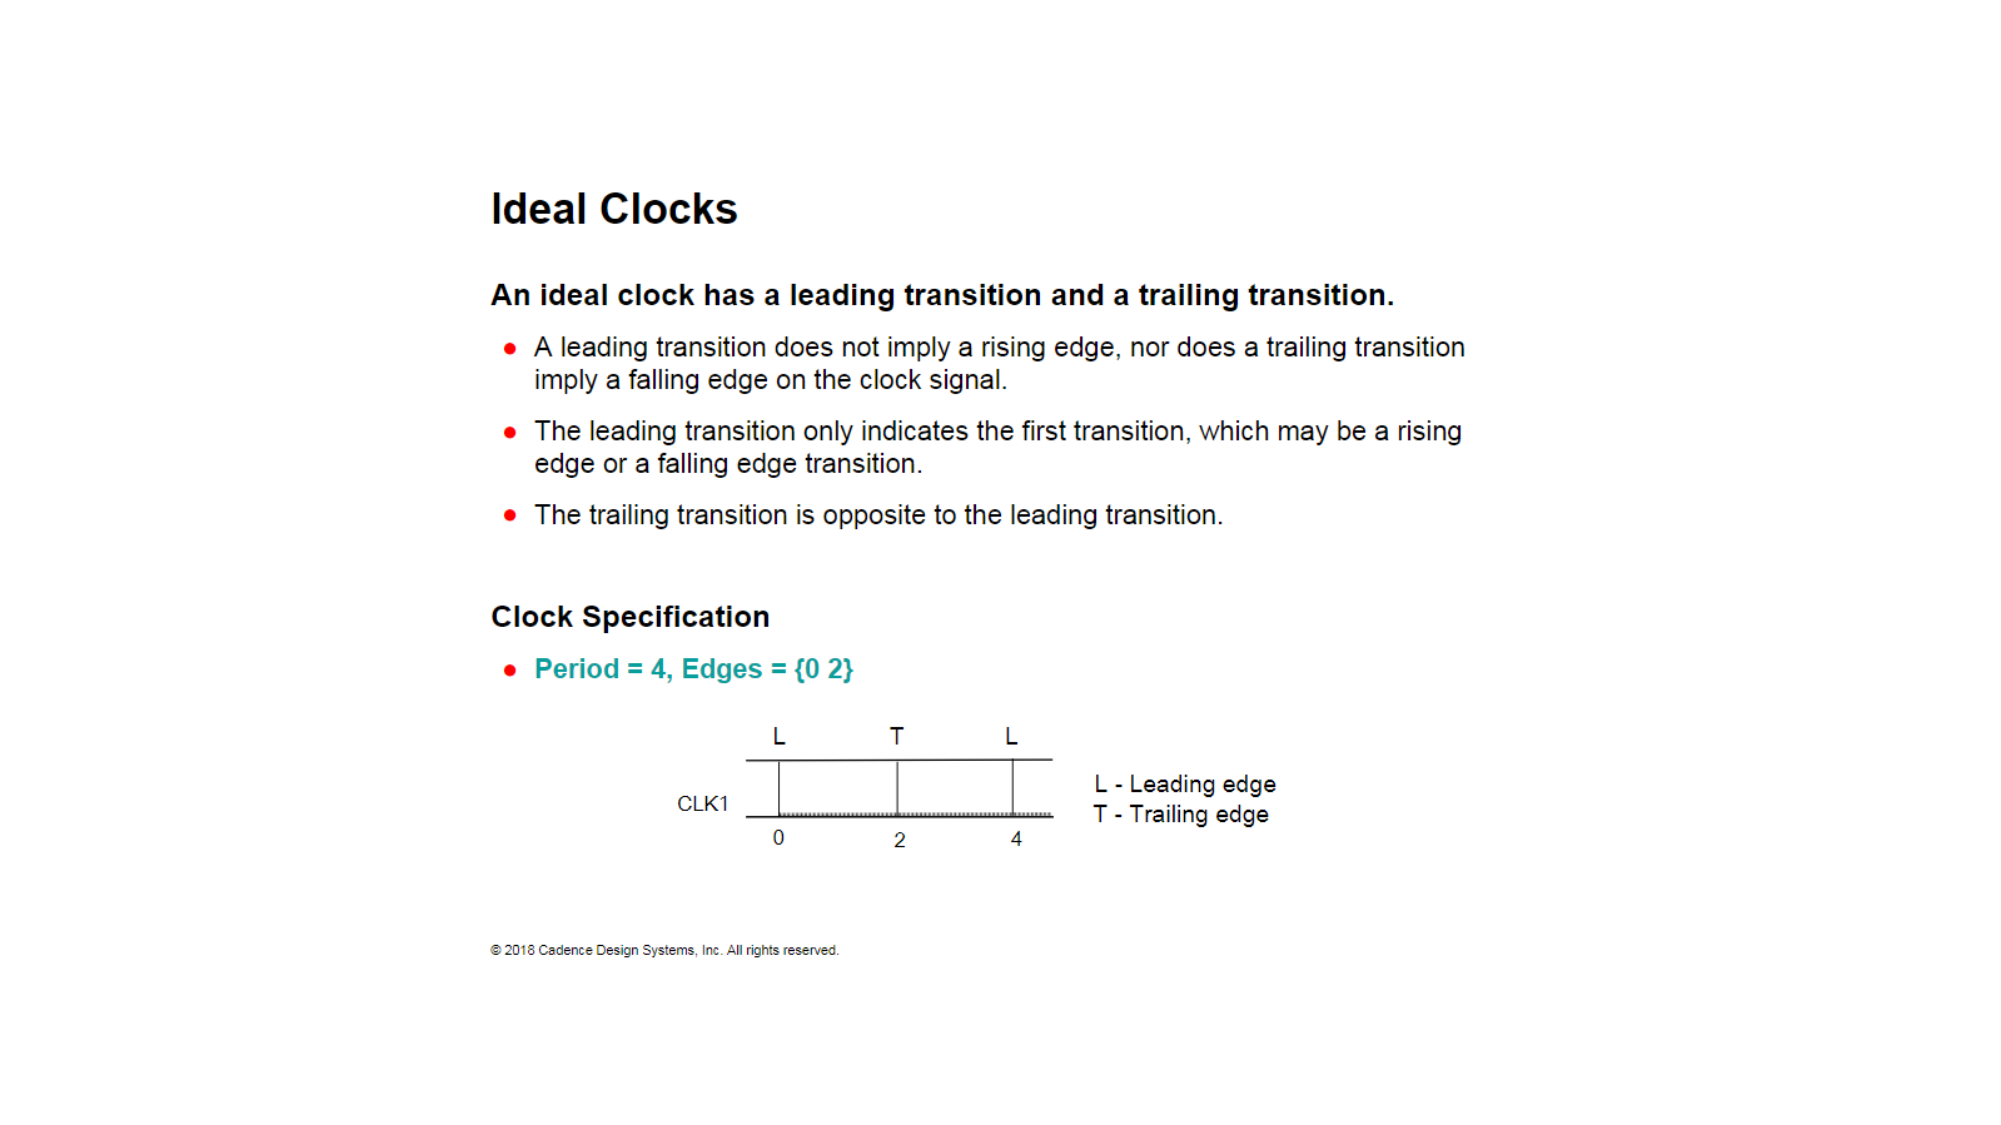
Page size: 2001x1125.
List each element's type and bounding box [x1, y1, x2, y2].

picture [458, 155, 1542, 970]
